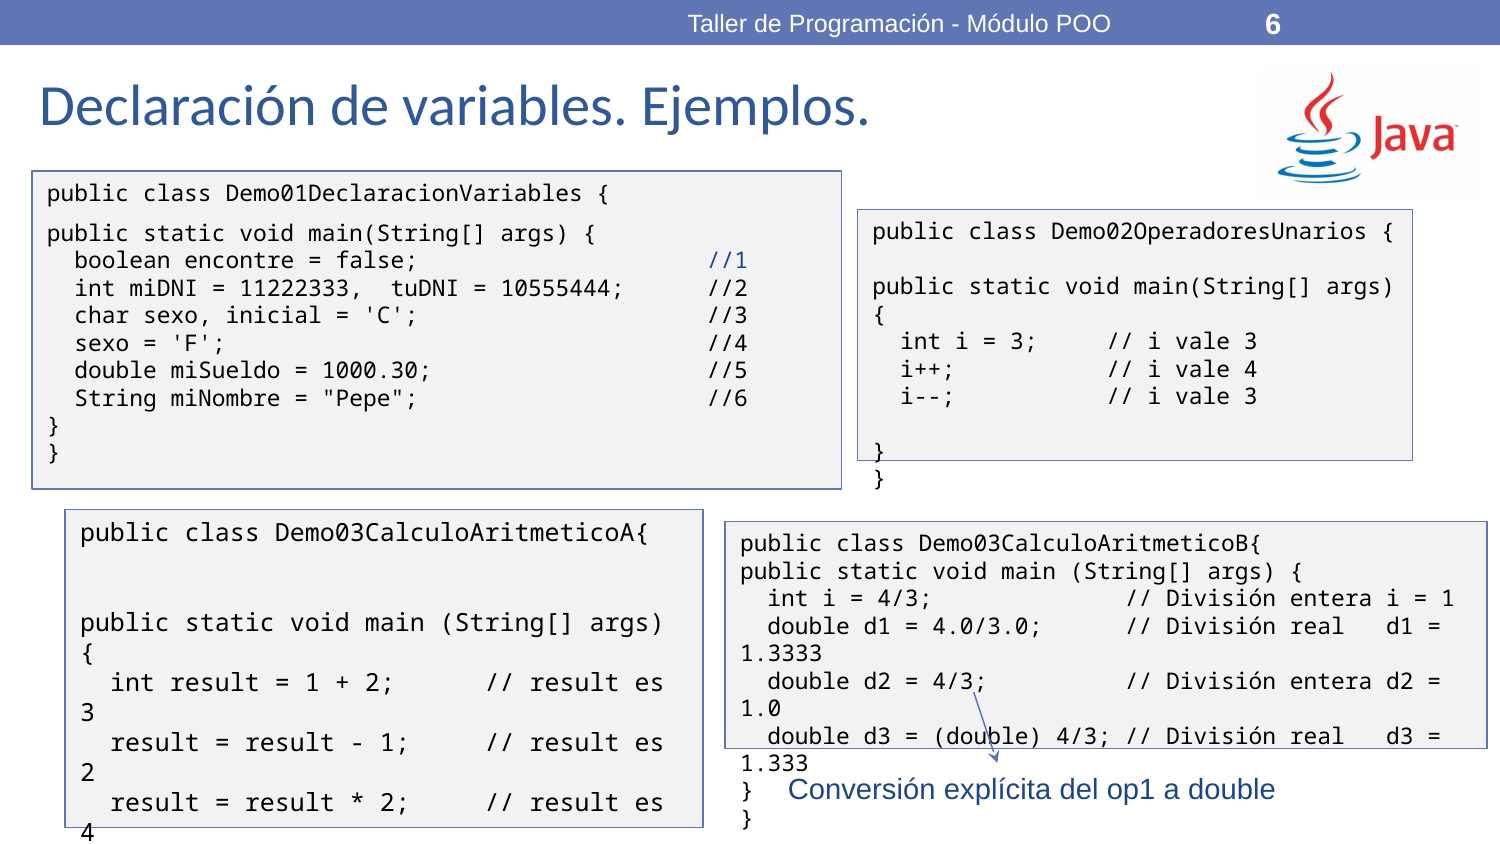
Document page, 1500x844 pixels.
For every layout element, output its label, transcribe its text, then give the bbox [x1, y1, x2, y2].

text_box public class Demo03CalculoAritmeticoA{ public static void main (String[] args) { int result = 1 + 2; // result es 3 result = result - 1; // result es 2 result = result * 2; // result es 4 result = result / 2; // result es 2 result = result % 2; // result es 0 } } [64, 509, 703, 828]
text_box Conversión explícita del op1 a double [772, 763, 1329, 814]
title Declaración de variables. Ejemplos. [24, 40, 1375, 163]
picture [1259, 65, 1481, 202]
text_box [973, 691, 998, 764]
text_box public class Demo02OperadoresUnarios { public static void main(String[] args) { int i = 3; // i vale 3 i++; // i vale 4 i--; // i vale 3 } } [857, 209, 1413, 461]
slide_number 6 [1250, 2, 1425, 43]
text_box public class Demo03CalculoAritmeticoB{ public static void main (String[] args) { int i = 4/3; // División entera i = 1 double d1 = 4.0/3.0; // División real d1 = 1.3333 double d2 = 4/3; // División entera d2 = 1.0 double d3 = (double) 4/3; // División real d3 = 1.333 } } [725, 521, 1487, 749]
footer Taller de Programación - Módulo POO [562, 2, 1238, 43]
text_box public class Demo01DeclaracionVariables { public static void main(String[] args) { boolean encontre = false; //1 int miDNI = 11222333, tuDNI = 10555444; //2 char sexo, inicial = 'C'; //3 sexo = 'F'; //4 double miSueldo = 1000.30; //5 String miNombre = "Pepe"; //6 } } [31, 170, 842, 489]
